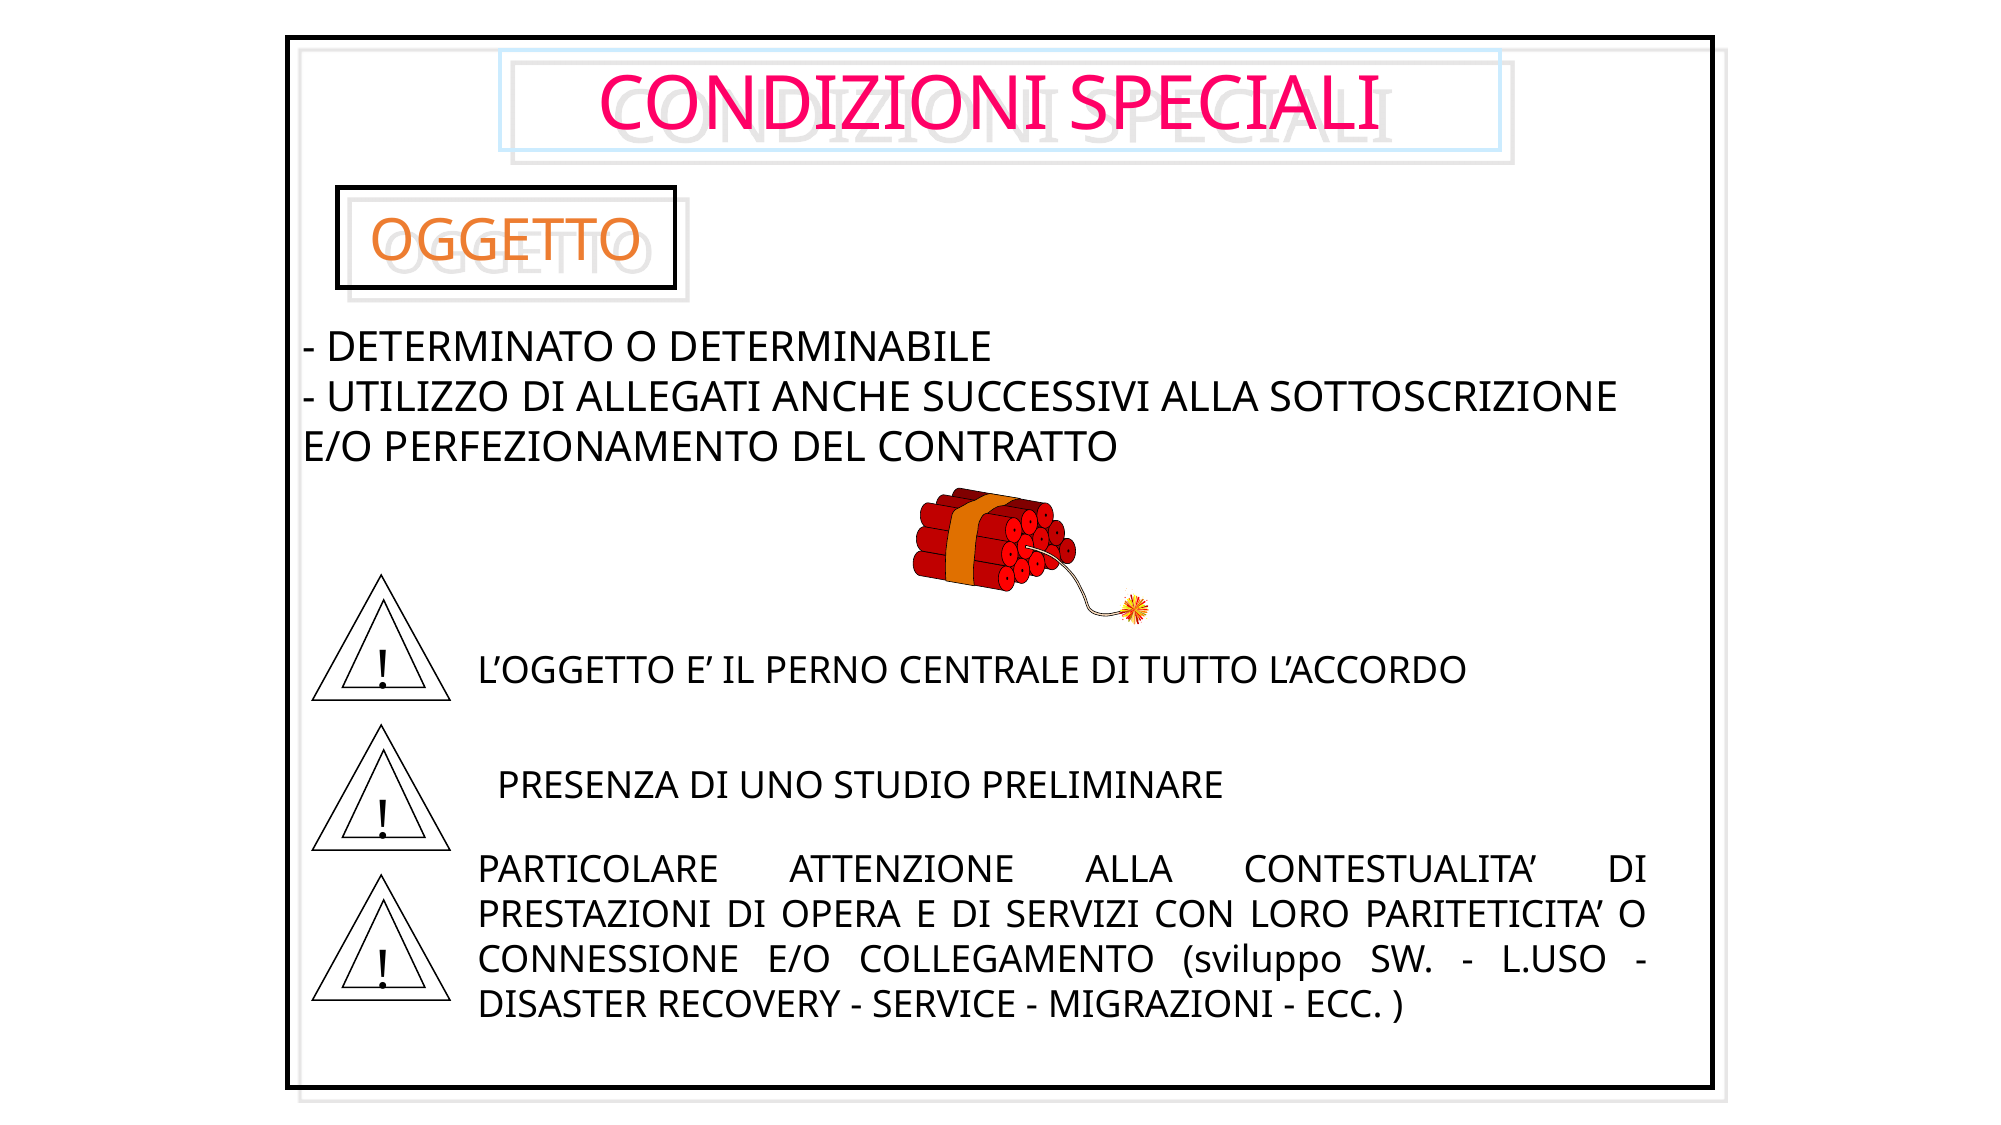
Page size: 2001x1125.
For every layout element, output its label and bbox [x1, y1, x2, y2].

text_box [287, 37, 1713, 1088]
